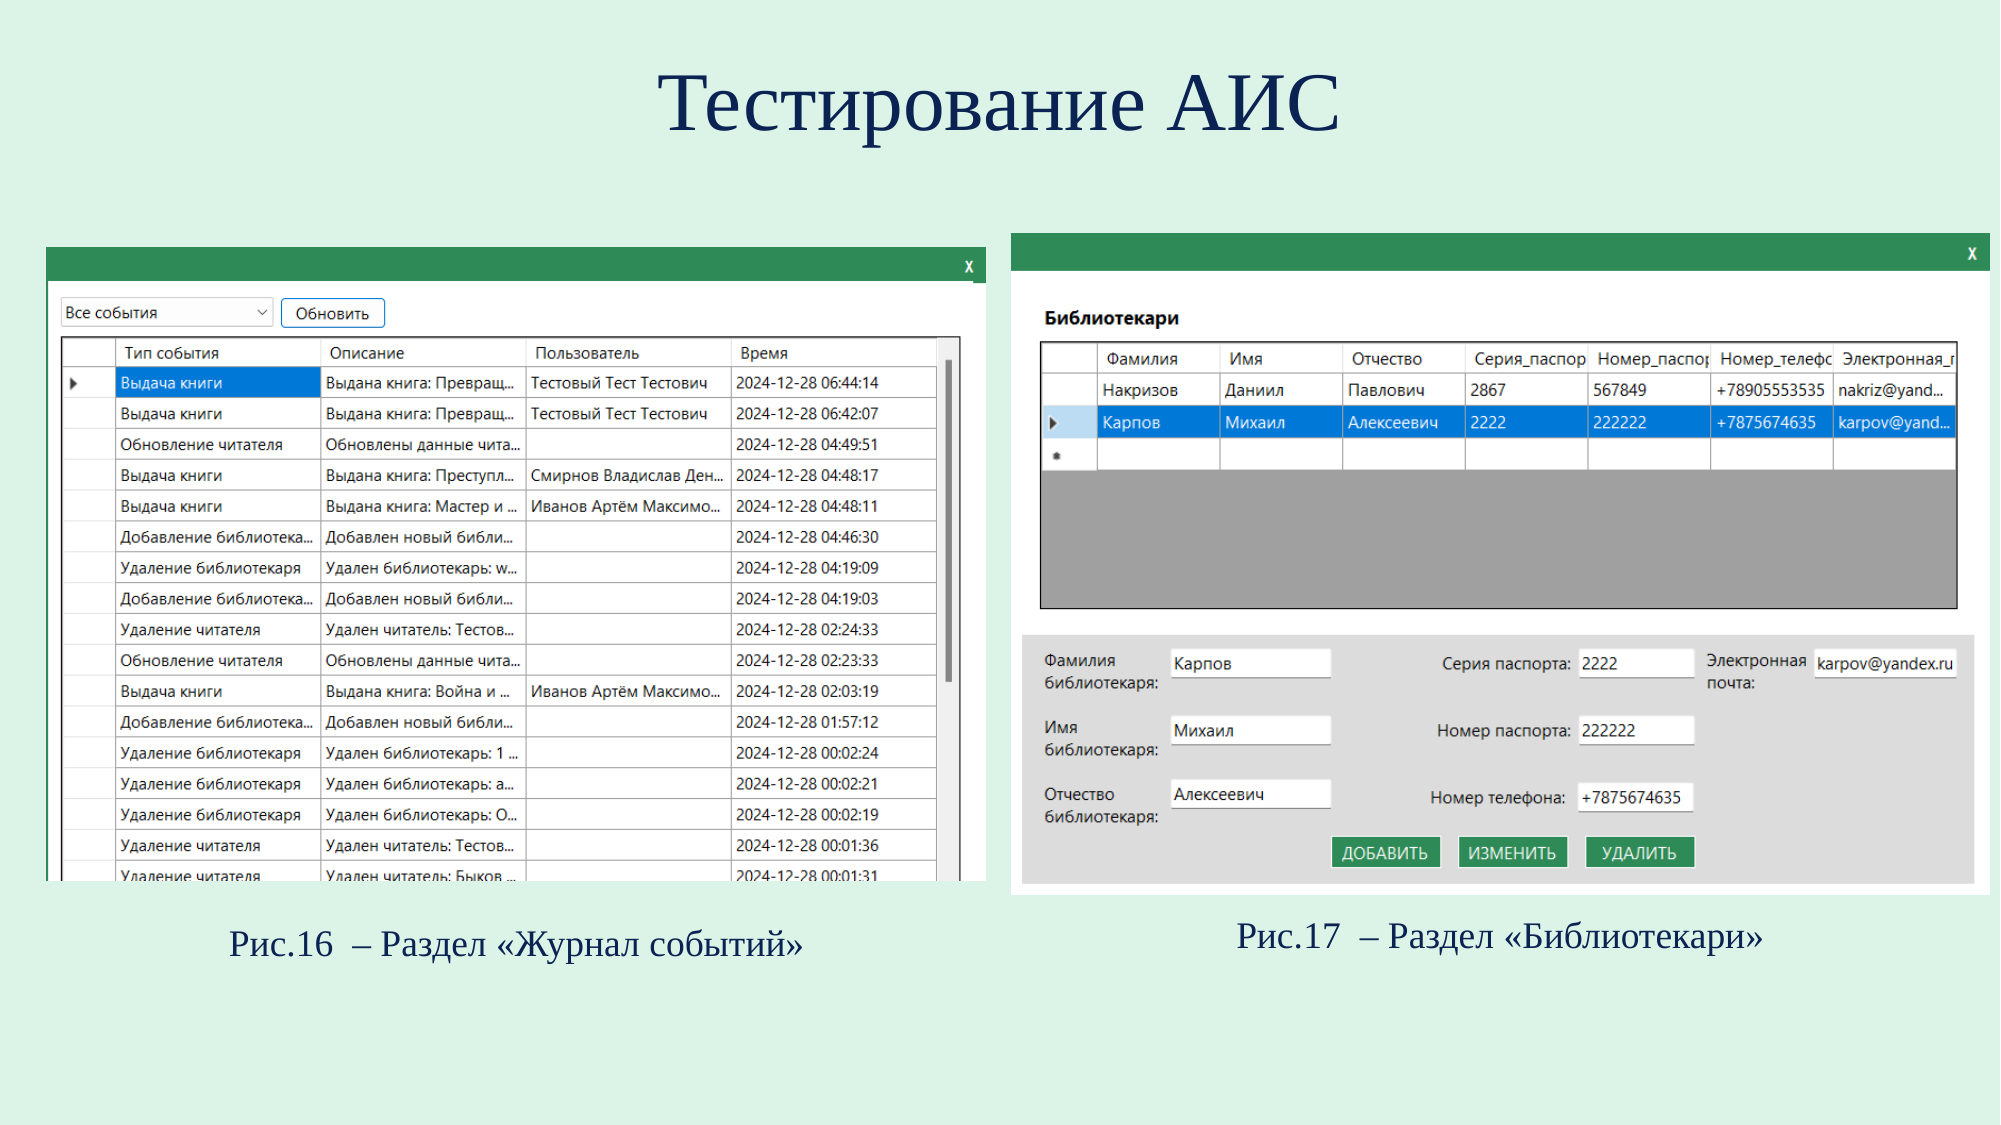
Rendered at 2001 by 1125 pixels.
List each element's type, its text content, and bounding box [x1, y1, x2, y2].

text_box Рис.17 – Раздел «Библиотекари» [1059, 903, 1942, 964]
text_box Рис.16 – Раздел «Журнал событий» [75, 911, 958, 971]
picture [1011, 233, 1990, 895]
text_box Тестирование АИС [516, 39, 1484, 155]
picture [45, 247, 986, 881]
